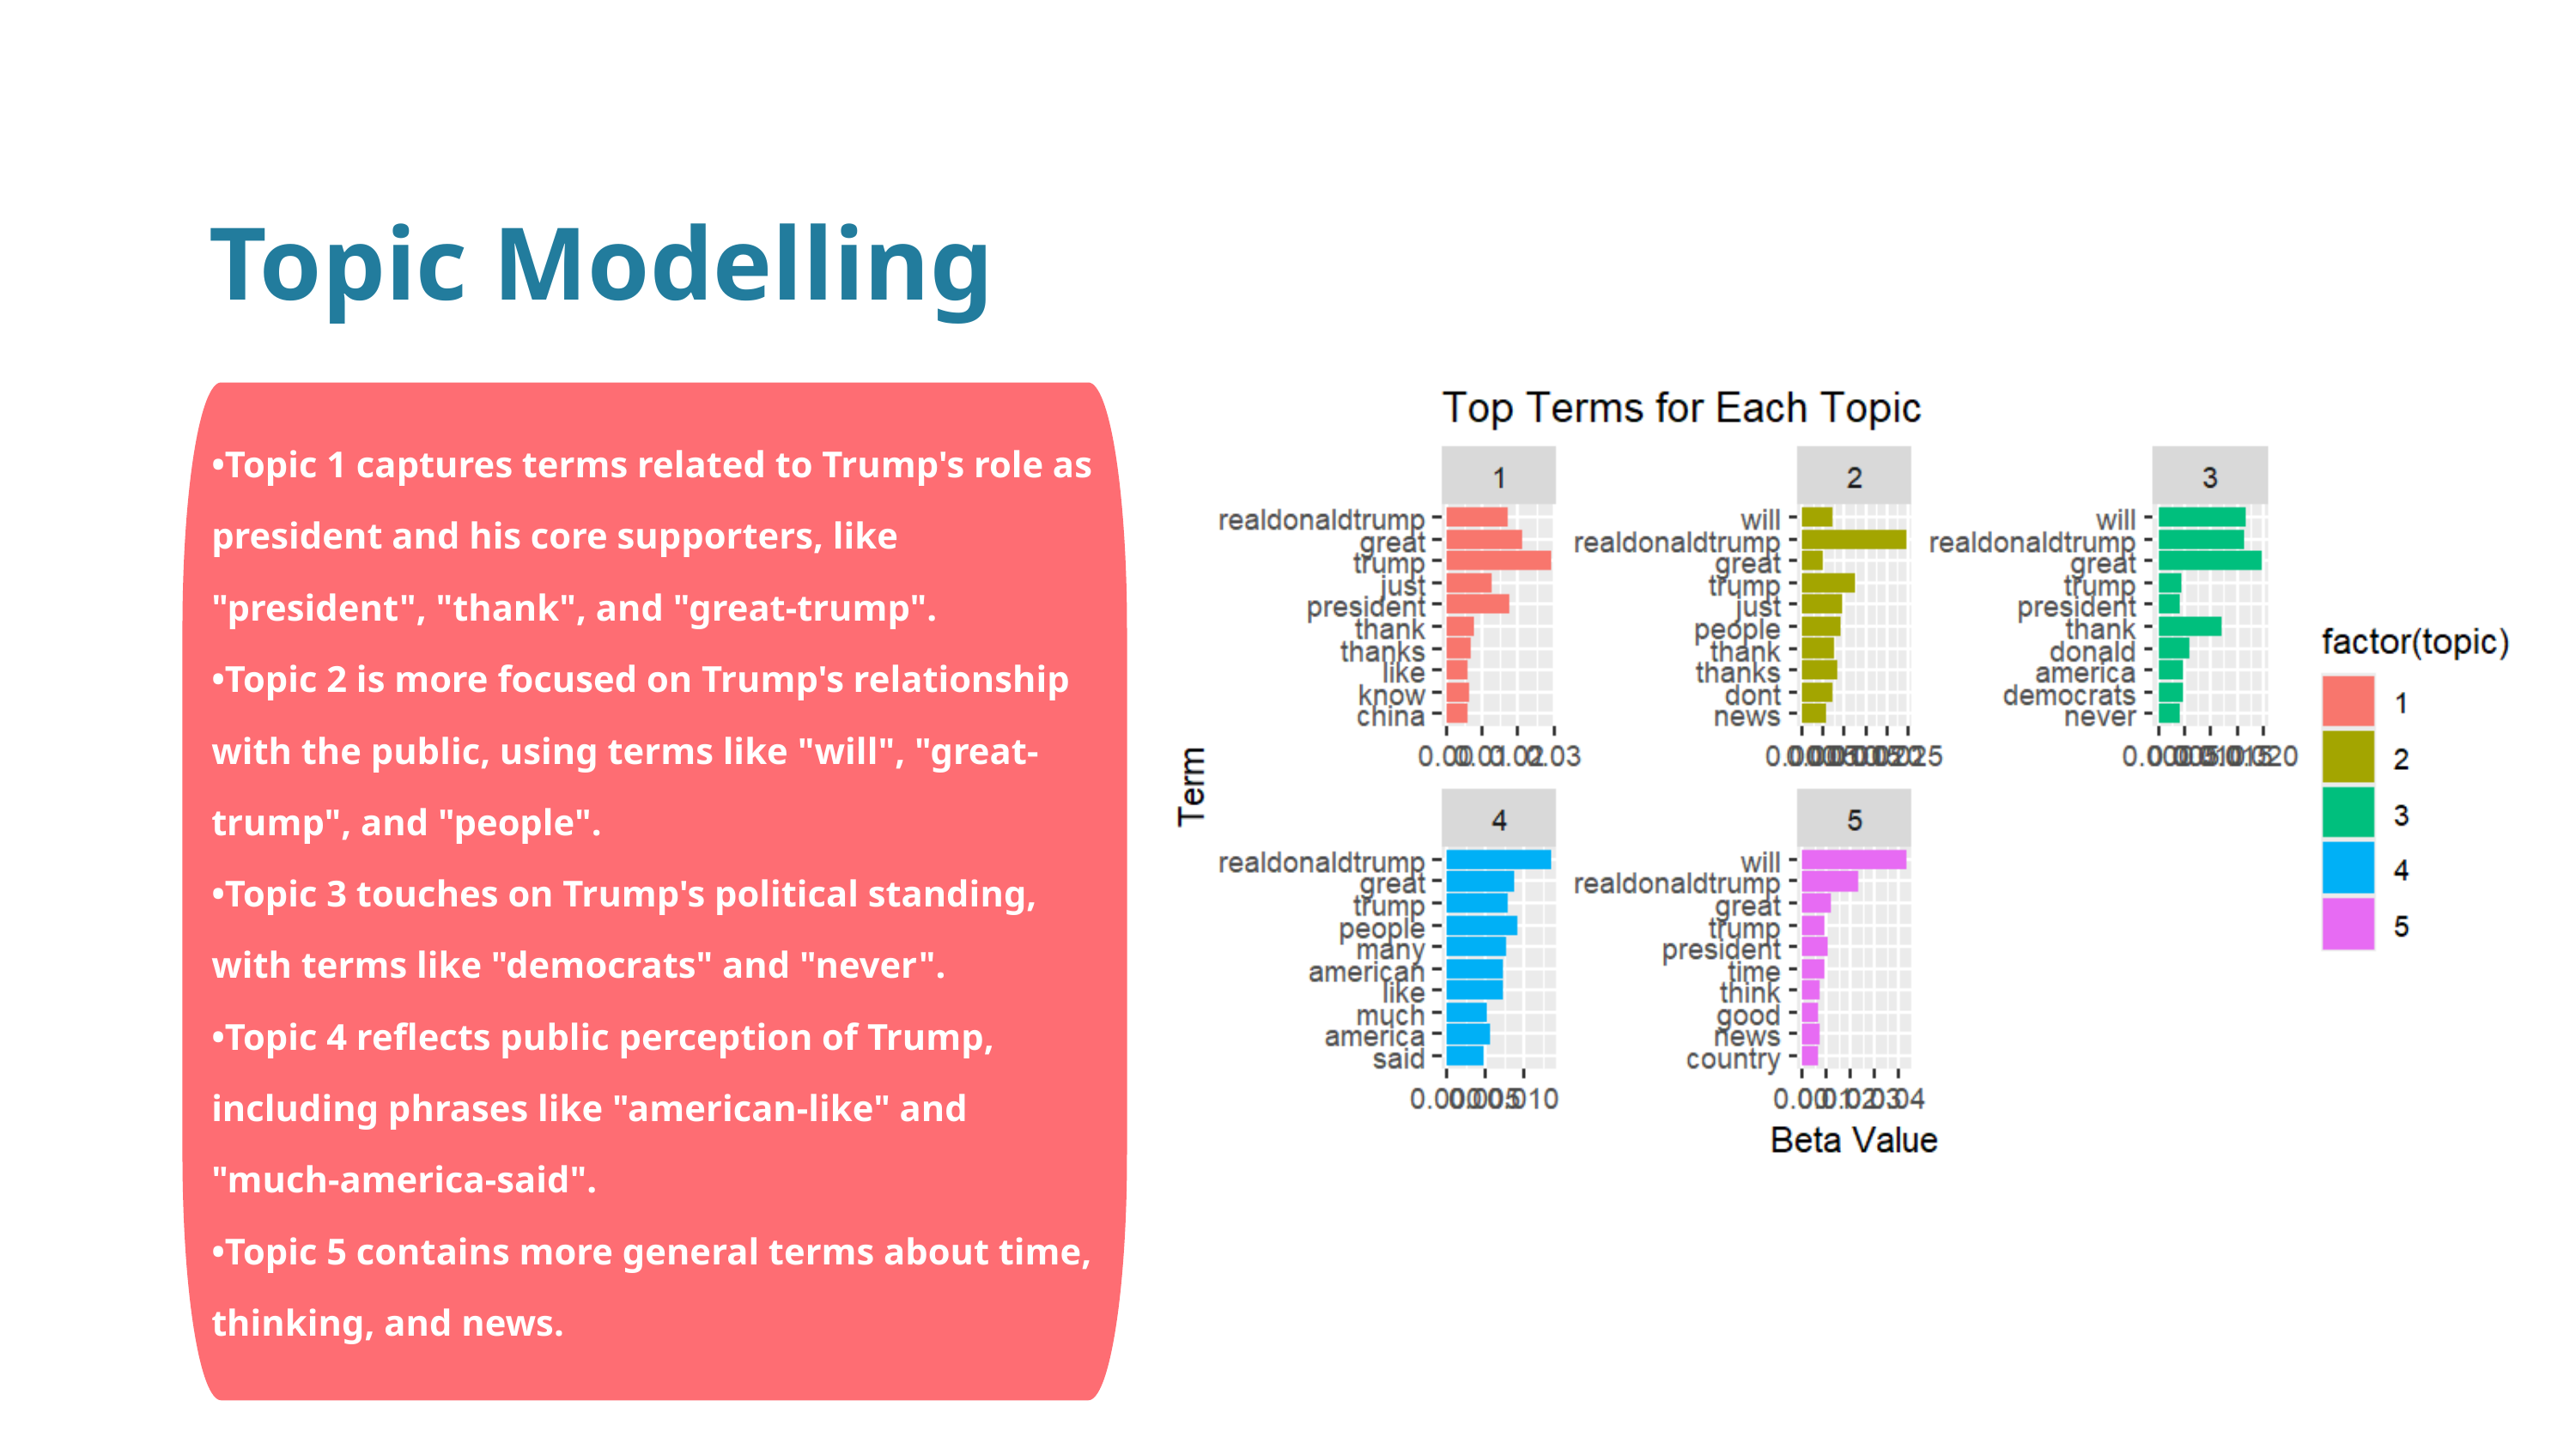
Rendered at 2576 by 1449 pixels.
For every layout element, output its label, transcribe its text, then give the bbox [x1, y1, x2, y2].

picture [1158, 373, 2545, 1175]
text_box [182, 382, 1127, 1401]
text_box Topic Modelling [209, 221, 2233, 321]
